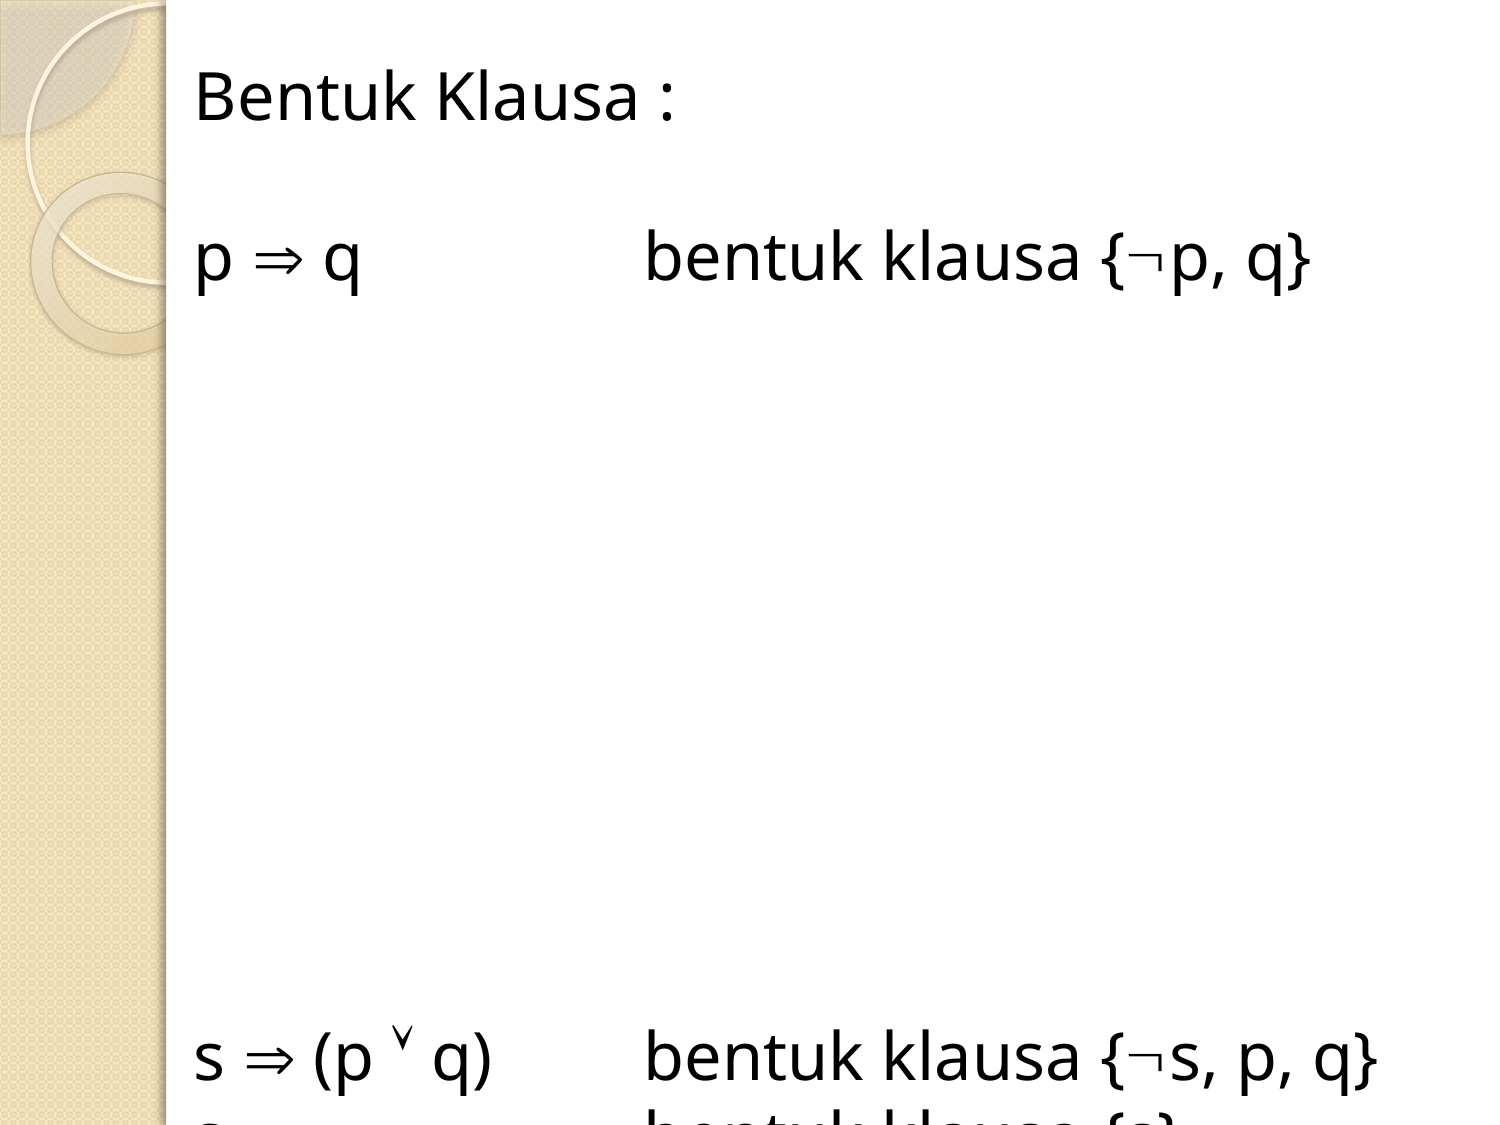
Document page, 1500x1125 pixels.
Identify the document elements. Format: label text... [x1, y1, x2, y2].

text_box Bentuk Klausa : p  q bentuk klausa {p, q} s  (p  q) bentuk klausa {s, p, q} s bentuk klausa {s} q bentuk klausa dari negasi konklusi {q} Sehingga bentuk premisnya : [179, 46, 1442, 1125]
